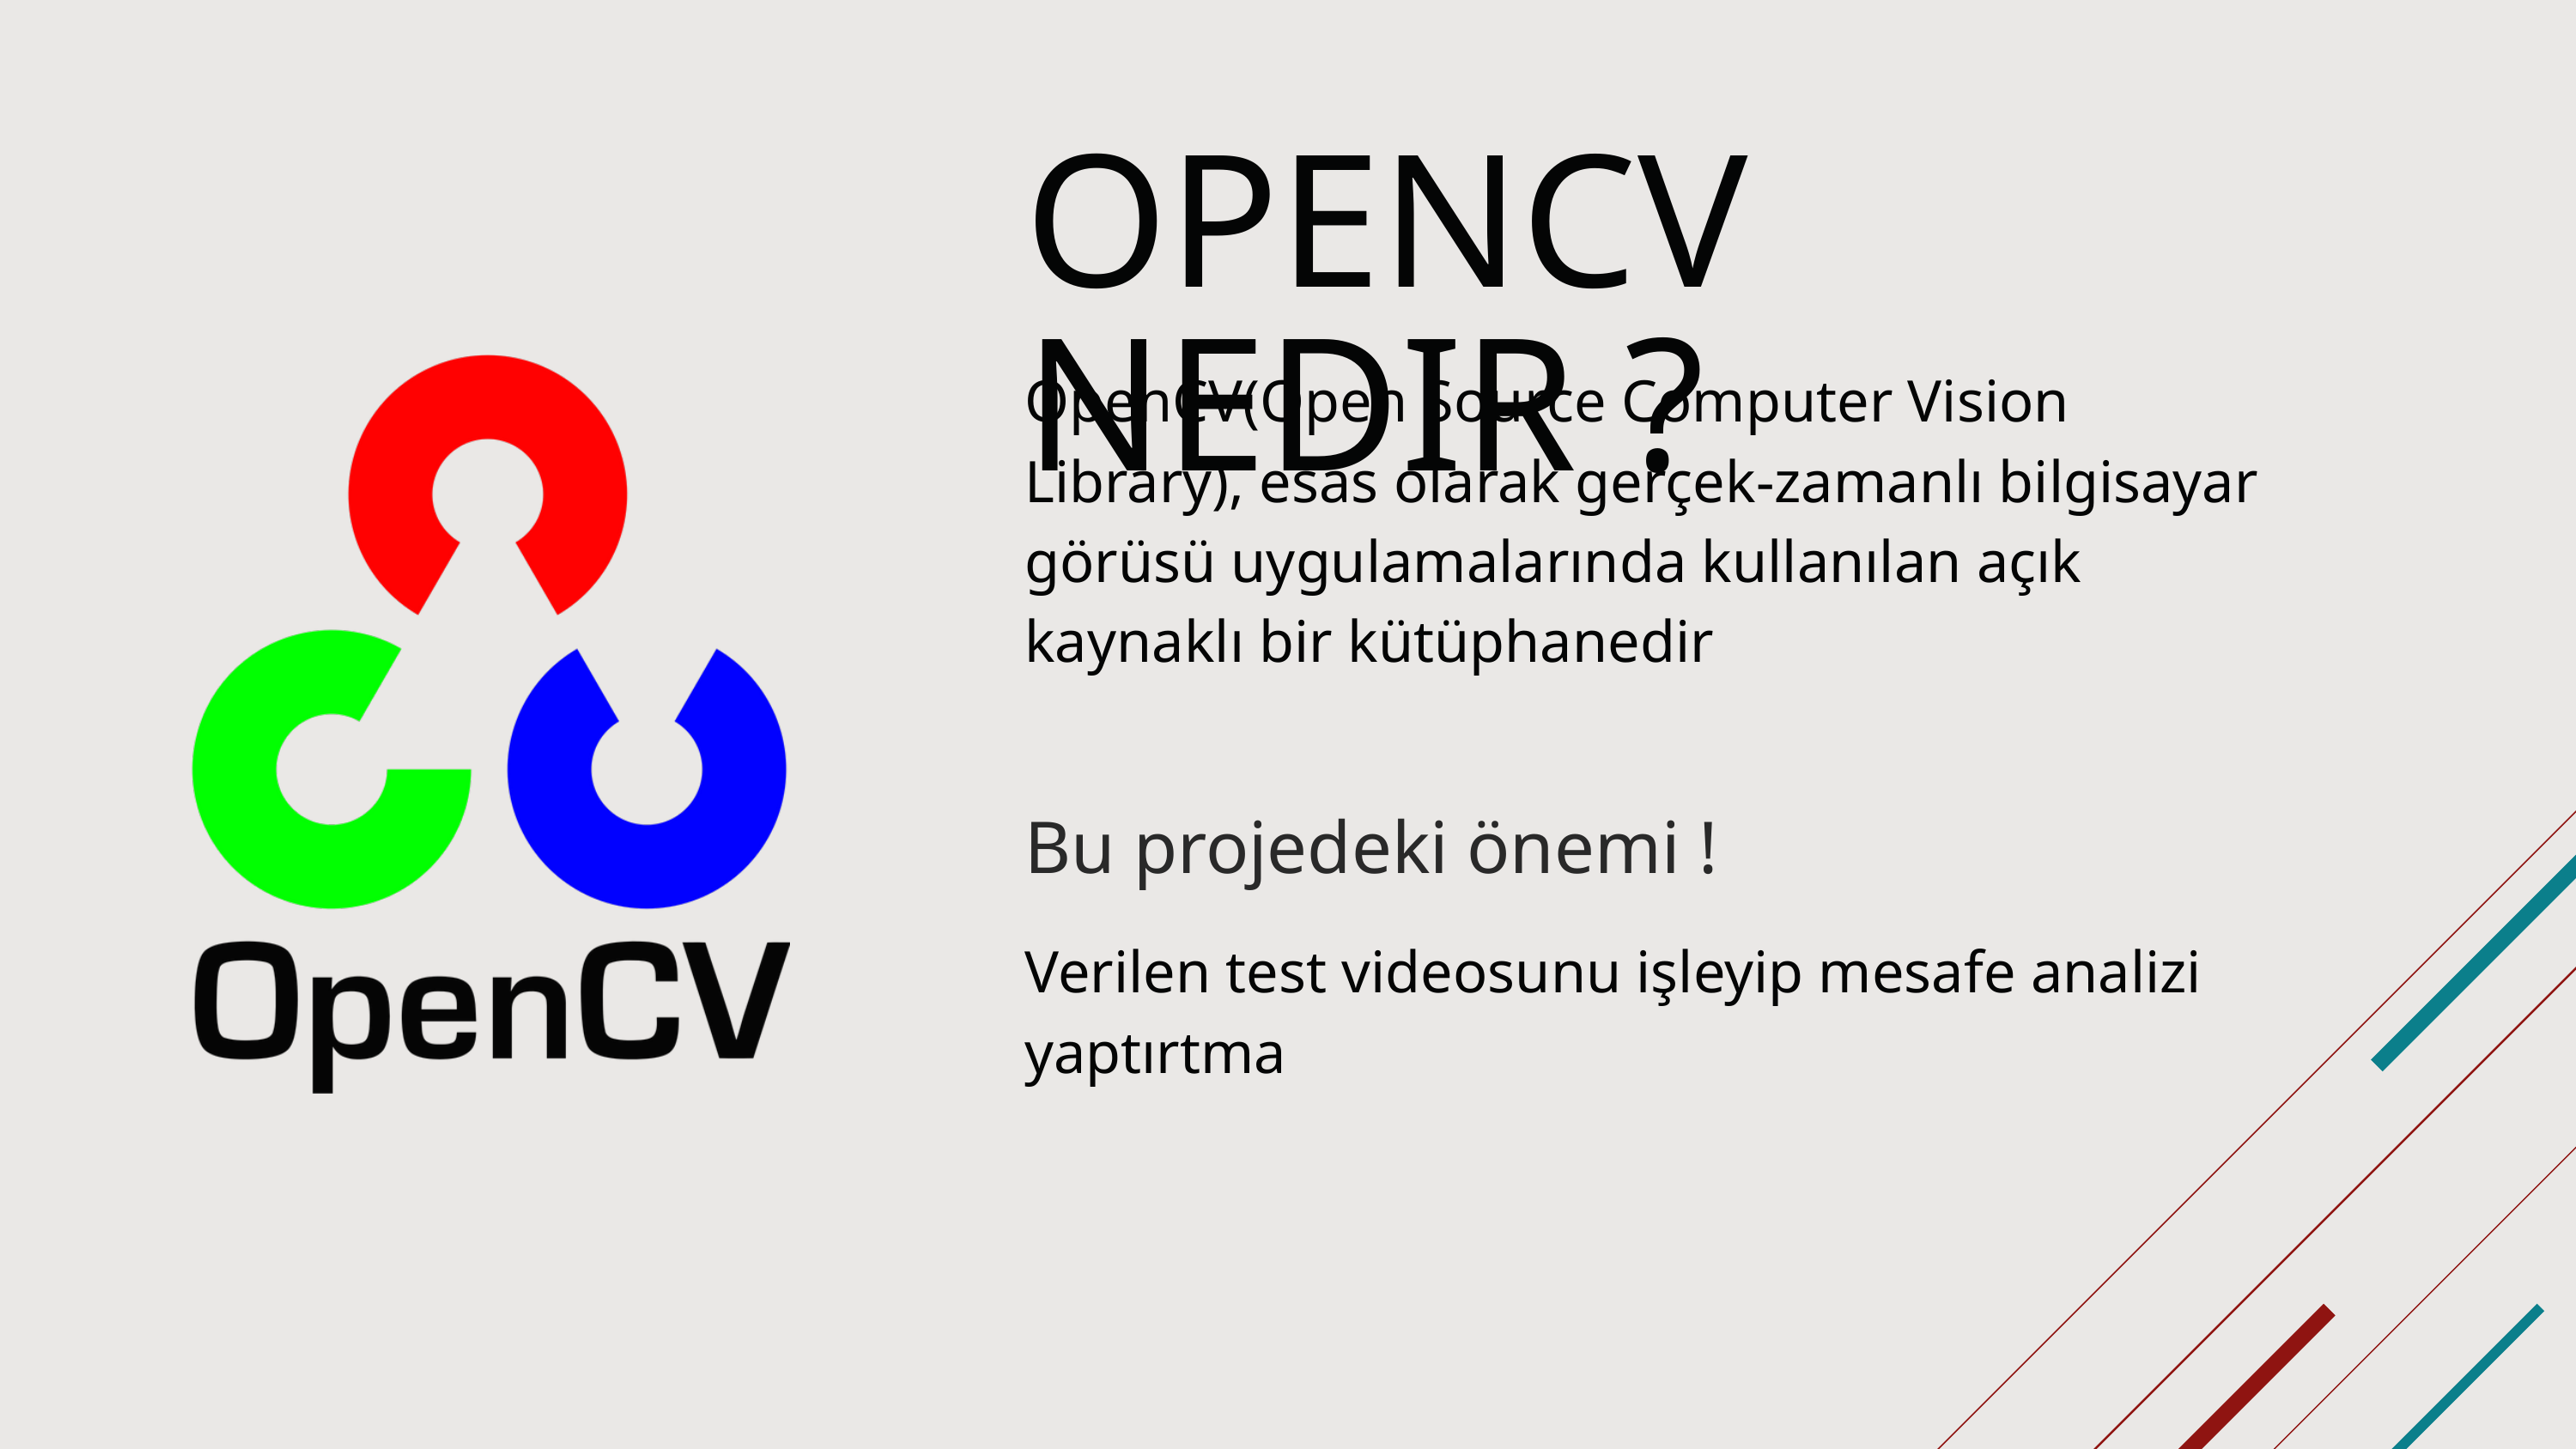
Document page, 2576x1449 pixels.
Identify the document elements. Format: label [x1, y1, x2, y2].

text_box [2279, 967, 2576, 1267]
text_box [2371, 854, 2576, 1072]
text_box [2279, 810, 2576, 1110]
text_box [2273, 1146, 2576, 1449]
text_box [1937, 1399, 1990, 1449]
text_box [2391, 1303, 2545, 1449]
picture [189, 355, 790, 1094]
text_box [1024, 119, 2275, 1392]
text_box [2093, 1399, 2147, 1449]
text_box [2178, 1399, 2252, 1449]
text_box [2279, 1303, 2336, 1373]
